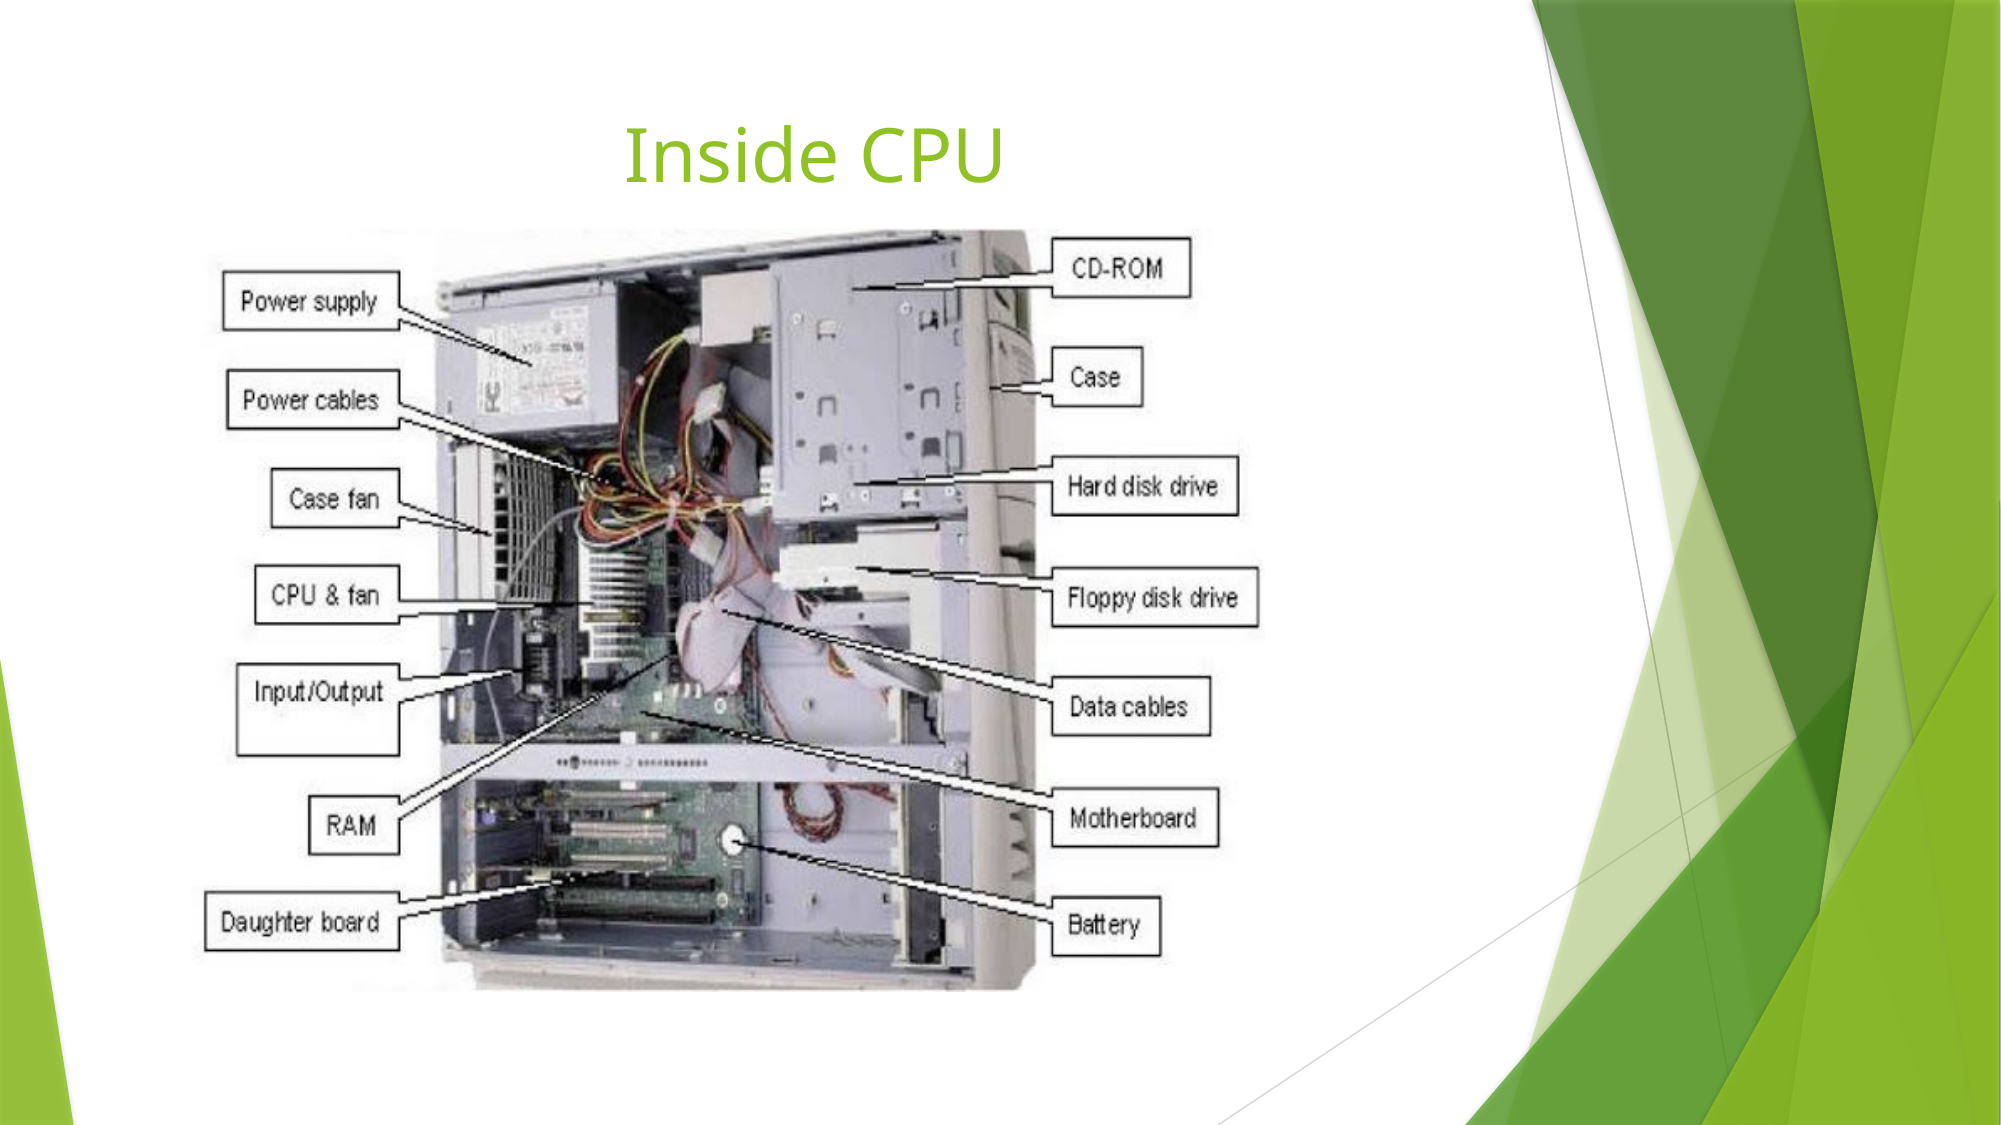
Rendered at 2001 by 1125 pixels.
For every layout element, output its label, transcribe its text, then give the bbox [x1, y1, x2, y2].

title Inside CPU [111, 99, 1522, 317]
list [191, 228, 1265, 992]
